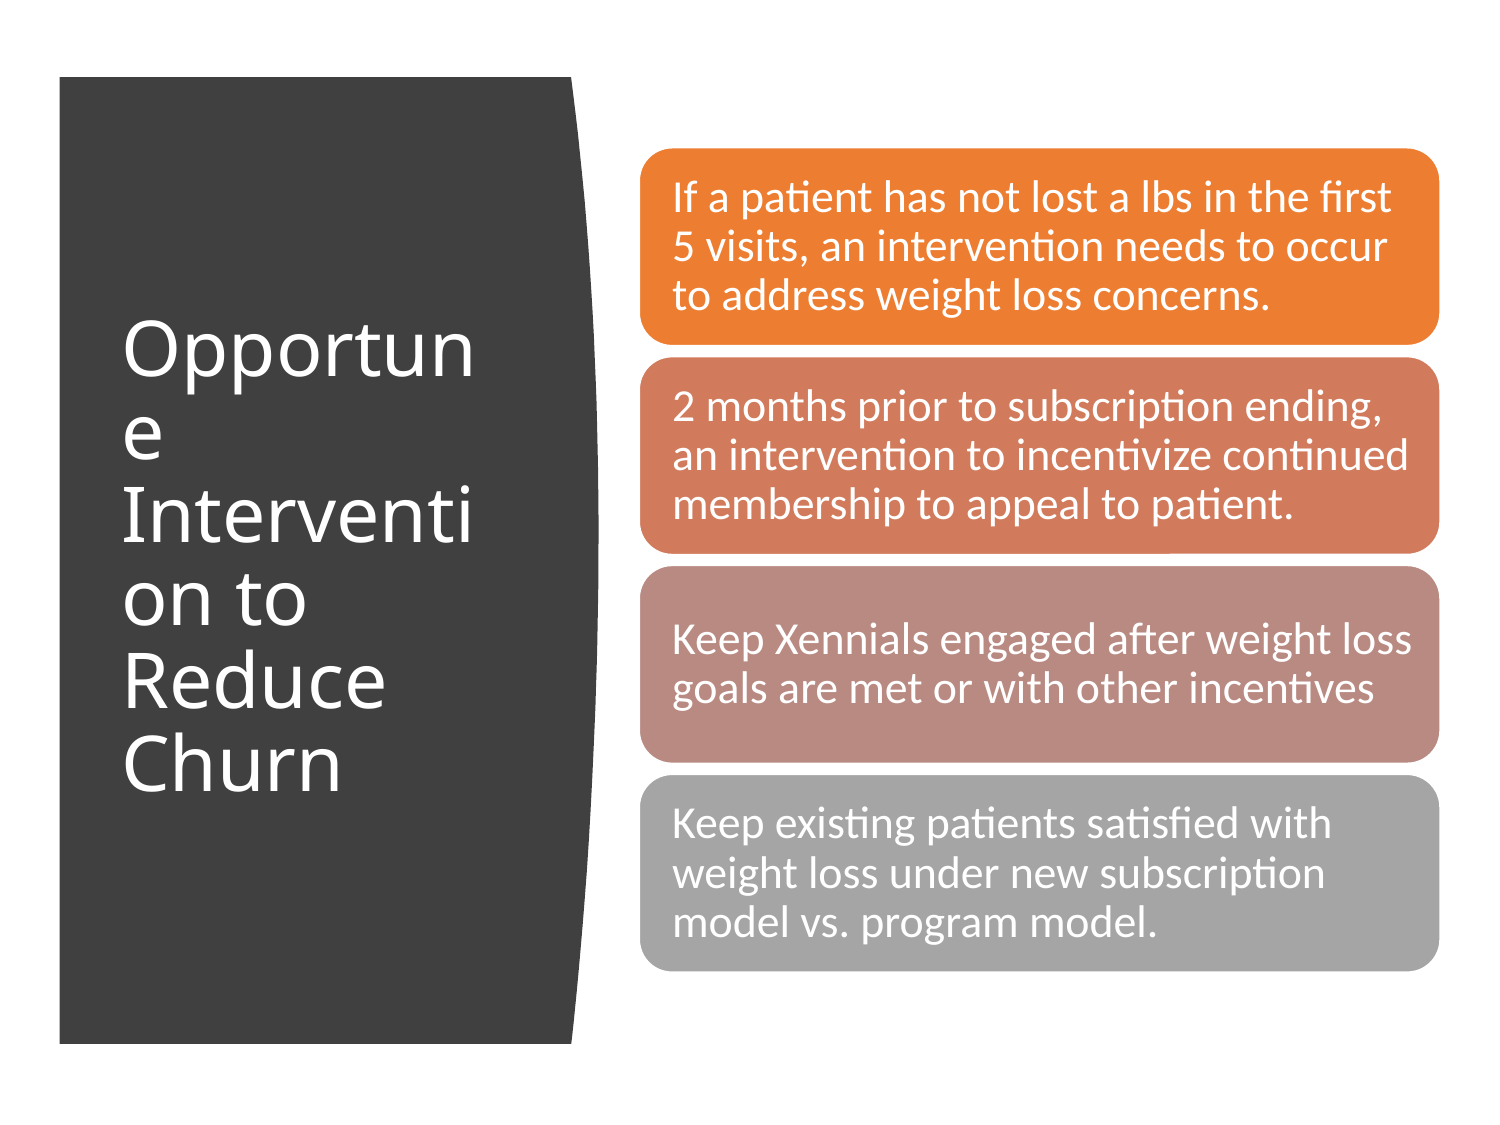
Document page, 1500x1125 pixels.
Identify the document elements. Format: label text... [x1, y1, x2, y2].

text_box [58, 76, 600, 1045]
title Opportune Intervention to Reduce Churn [106, 166, 527, 953]
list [638, 77, 1441, 1043]
